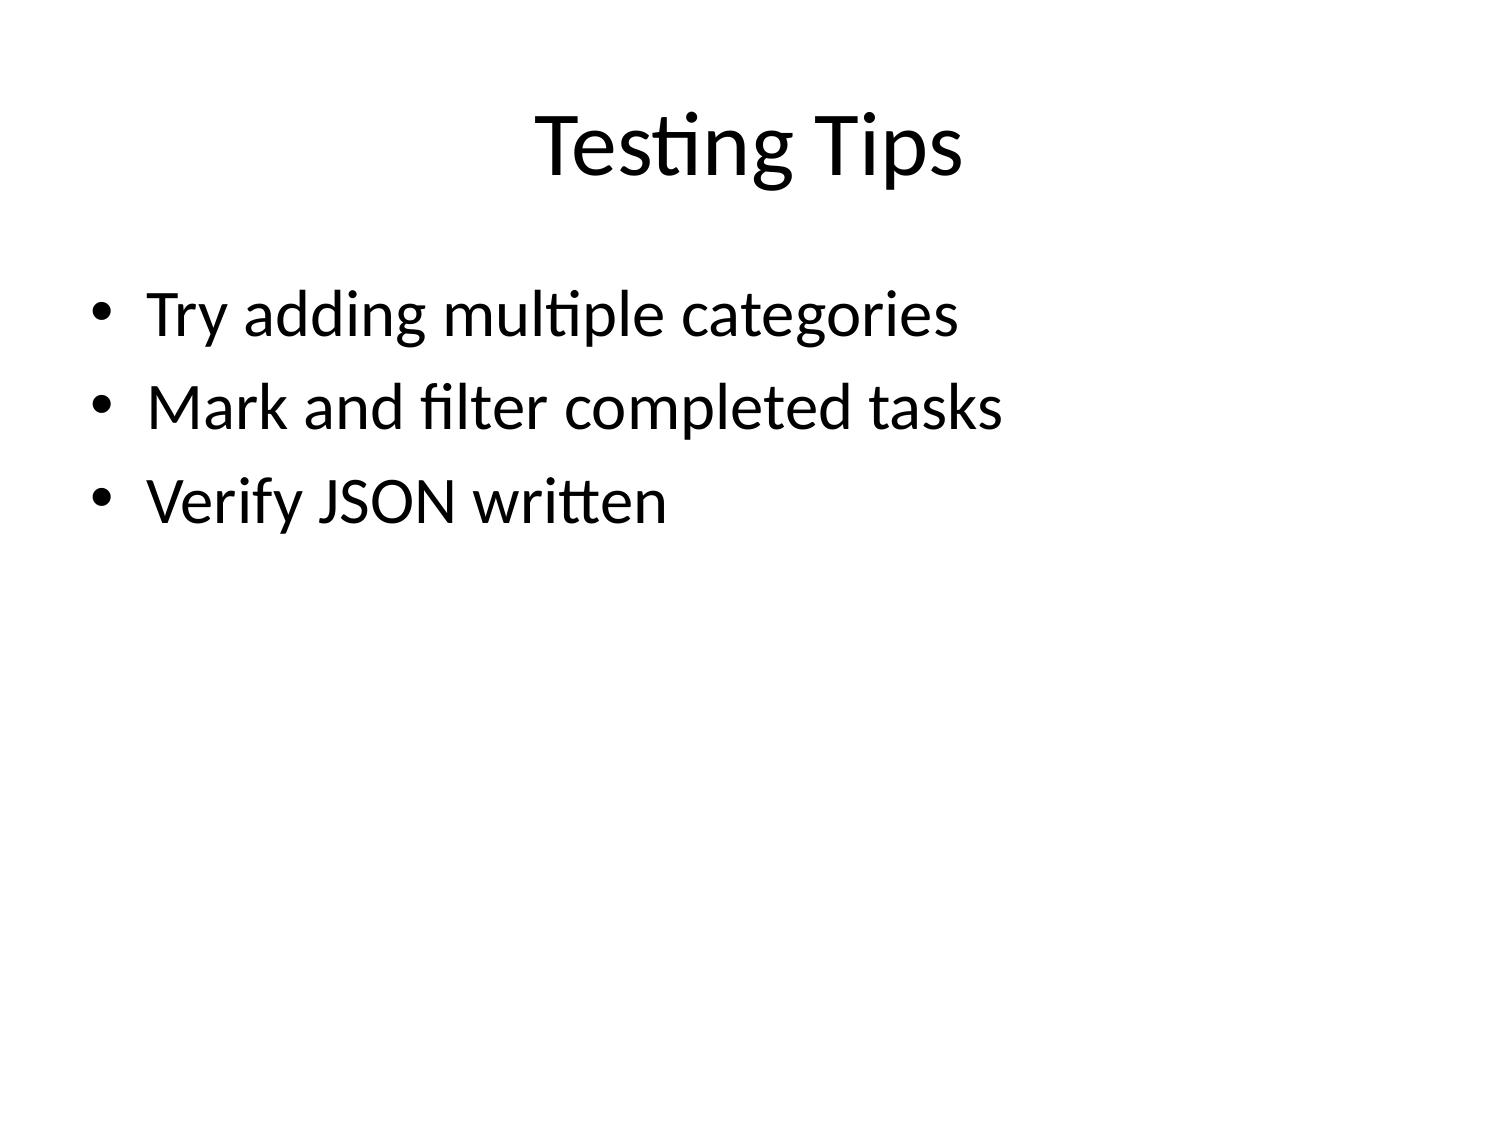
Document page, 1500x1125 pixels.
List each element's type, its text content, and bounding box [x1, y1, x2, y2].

title Testing Tips [75, 45, 1425, 233]
list Try adding multiple categories Mark and filter completed tasks Verify JSON written [75, 262, 1425, 1005]
